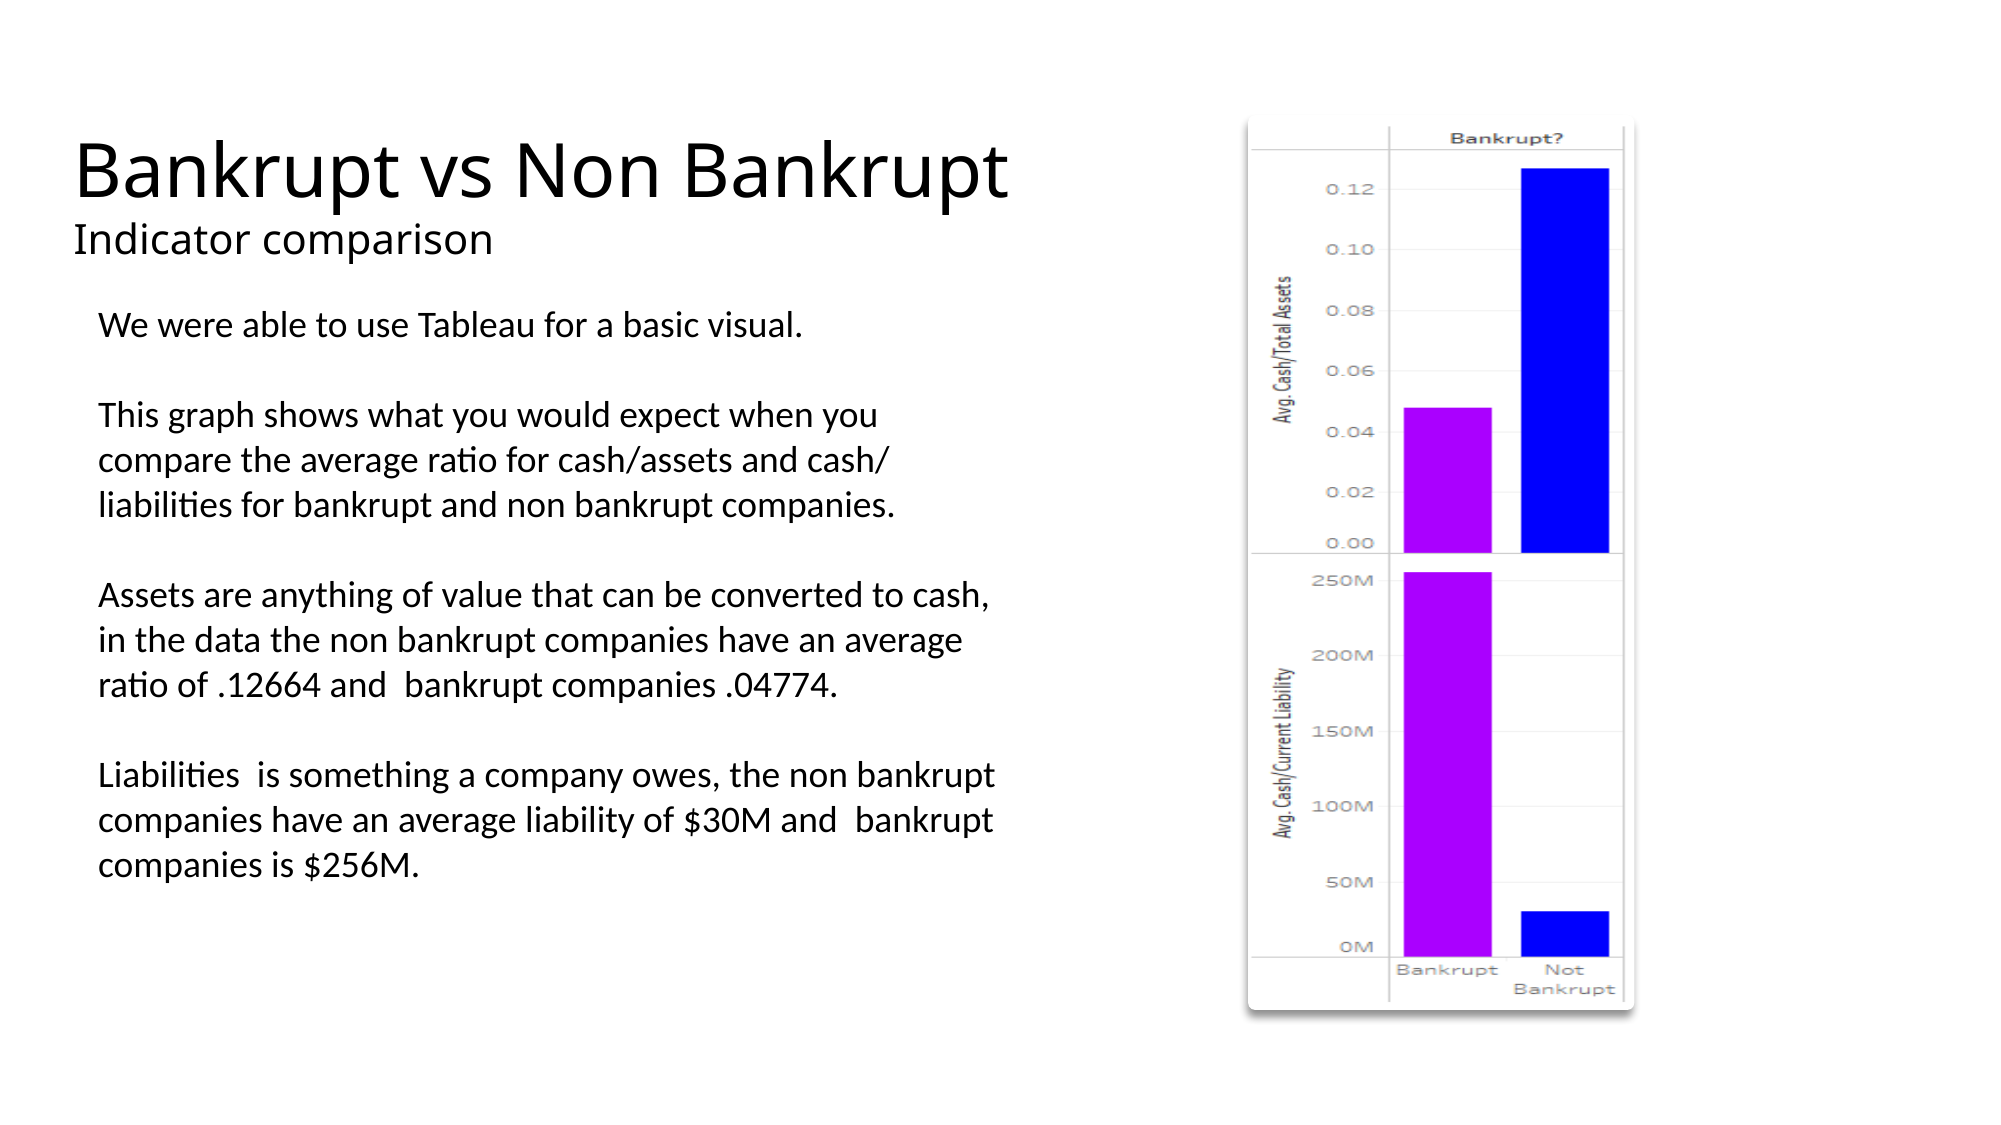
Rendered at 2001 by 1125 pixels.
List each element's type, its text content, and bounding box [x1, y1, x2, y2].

text_box We were able to use Tableau for a basic visual. This graph shows what you would expect when you compare the average ratio for cash/assets and cash/ liabilities for bankrupt and non bankrupt companies. Assets are anything of value that can be converted to cash, in the data the non bankrupt companies have an average ratio of .12664 and bankrupt companies .04774. Liabilities is something a company owes, the non bankrupt companies have an average liability of $30M and bankrupt companies is $256M. [83, 292, 1035, 938]
picture [1248, 115, 1635, 1010]
text_box Bankrupt vs Non Bankrupt Indicator comparison [58, 115, 1059, 270]
